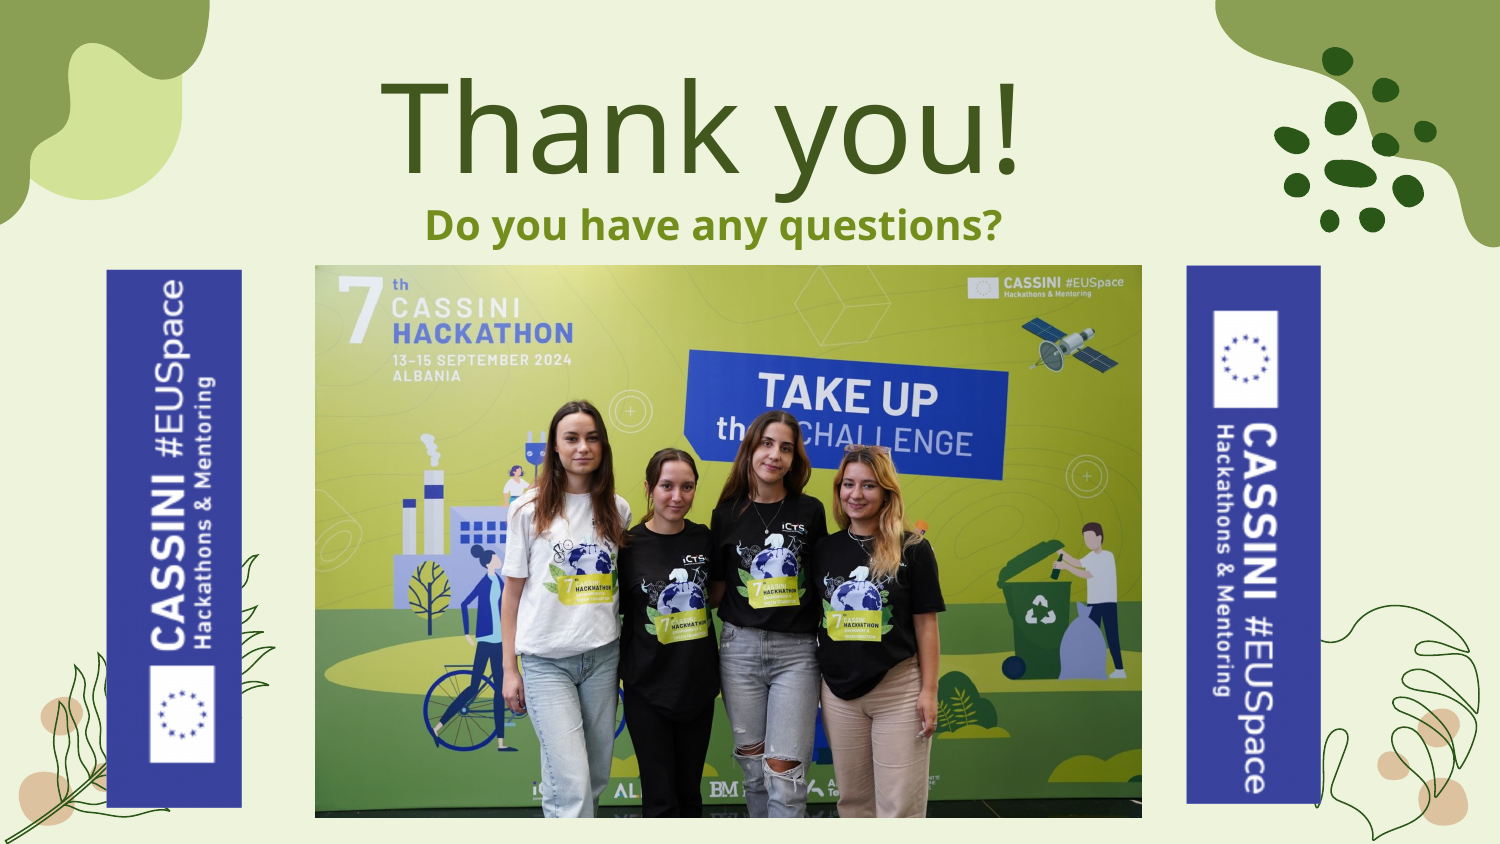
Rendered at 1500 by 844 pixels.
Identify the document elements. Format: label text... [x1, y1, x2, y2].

picture [0, 265, 1500, 818]
text_box Do you have any questions? [366, 184, 1072, 263]
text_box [5, 613, 276, 844]
text_box Thank you! [115, 15, 1290, 214]
